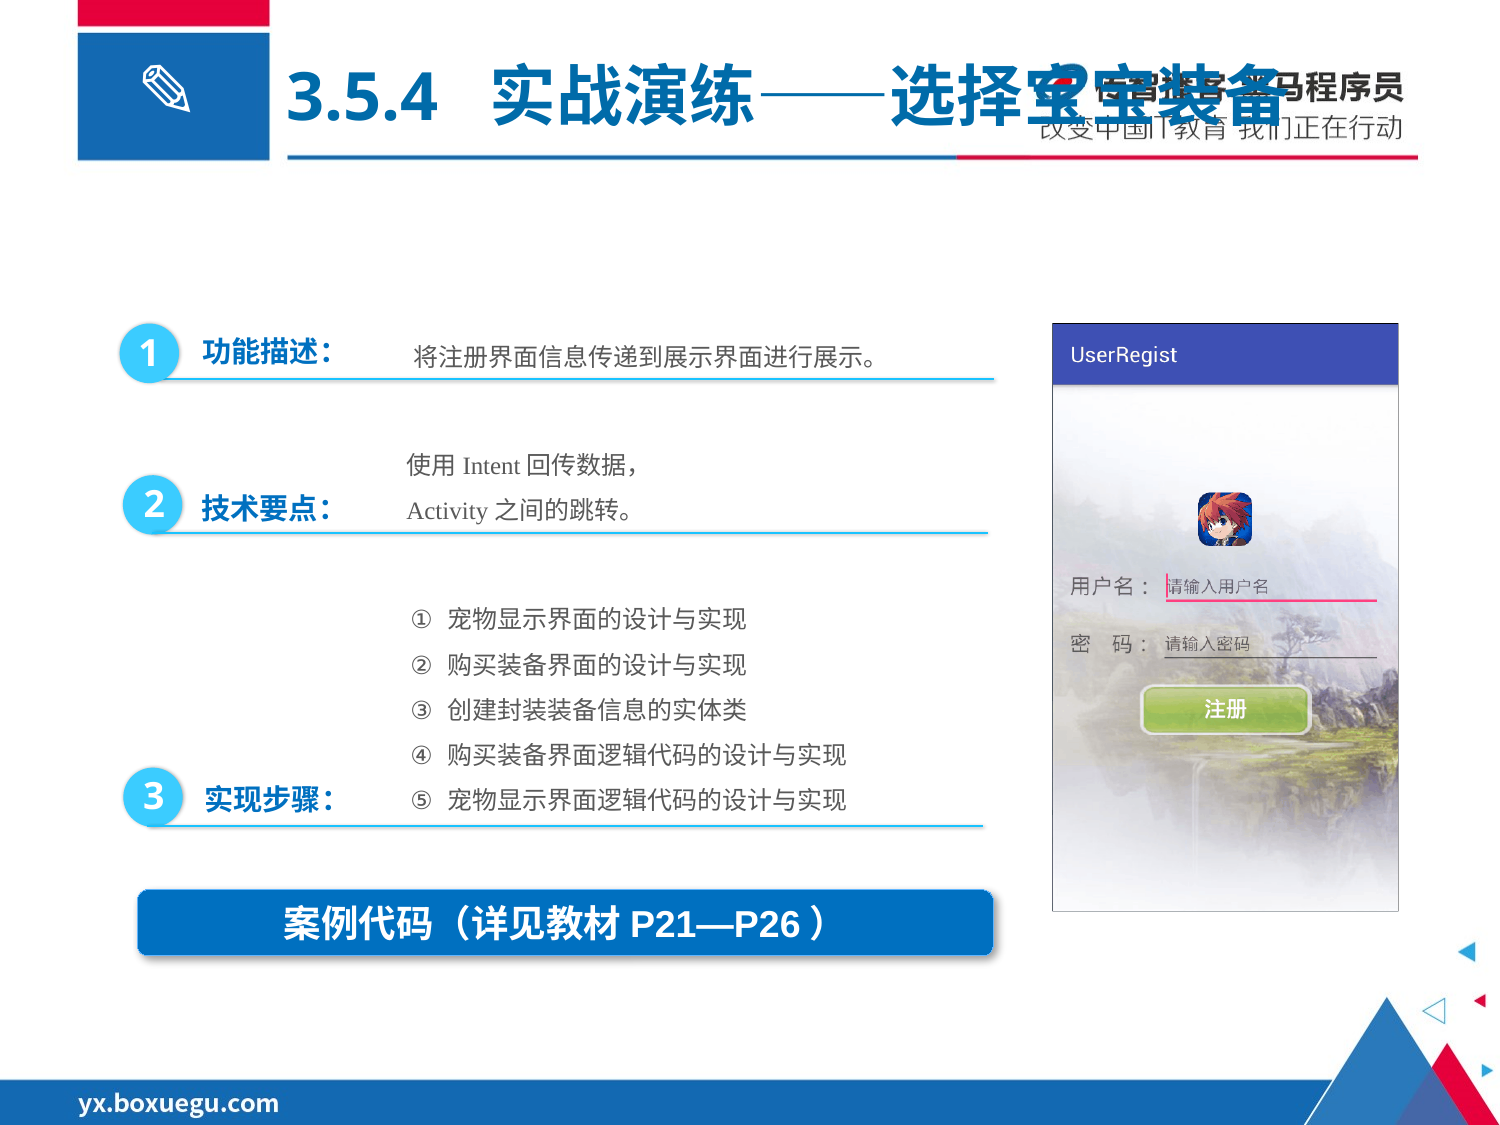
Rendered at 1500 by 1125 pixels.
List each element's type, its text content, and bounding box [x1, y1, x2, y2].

text_box [119, 339, 123, 368]
text_box 1 [123, 321, 175, 382]
text_box [122, 488, 128, 522]
text_box [41, 151, 853, 244]
picture [0, 0, 1500, 1125]
text_box [123, 781, 128, 814]
text_box 实现步骤： [189, 765, 374, 824]
text_box 技术要点： [186, 472, 377, 530]
text_box 2 [128, 472, 180, 533]
text_box 功能描述： [187, 315, 377, 377]
text_box 宠物显示界面的设计与实现 购买装备界面的设计与实现 创建封装装备信息的实体类 购买装备界面逻辑代码的设计与实现 宠物显示界面逻辑代码的设计与实现 [395, 587, 998, 822]
text_box 使用Intent回传数据， Activity之间的跳转。 [391, 433, 667, 532]
text_box 3 [128, 764, 180, 825]
text_box 案例代码（详见教材P21—P26） [137, 889, 994, 956]
text_box 3.5.4 实战演练——选择宝宝装备 [271, 30, 1399, 157]
text_box 将注册界面信息传递到展示界面进行展示。 [398, 324, 904, 379]
text_box [175, 338, 179, 369]
